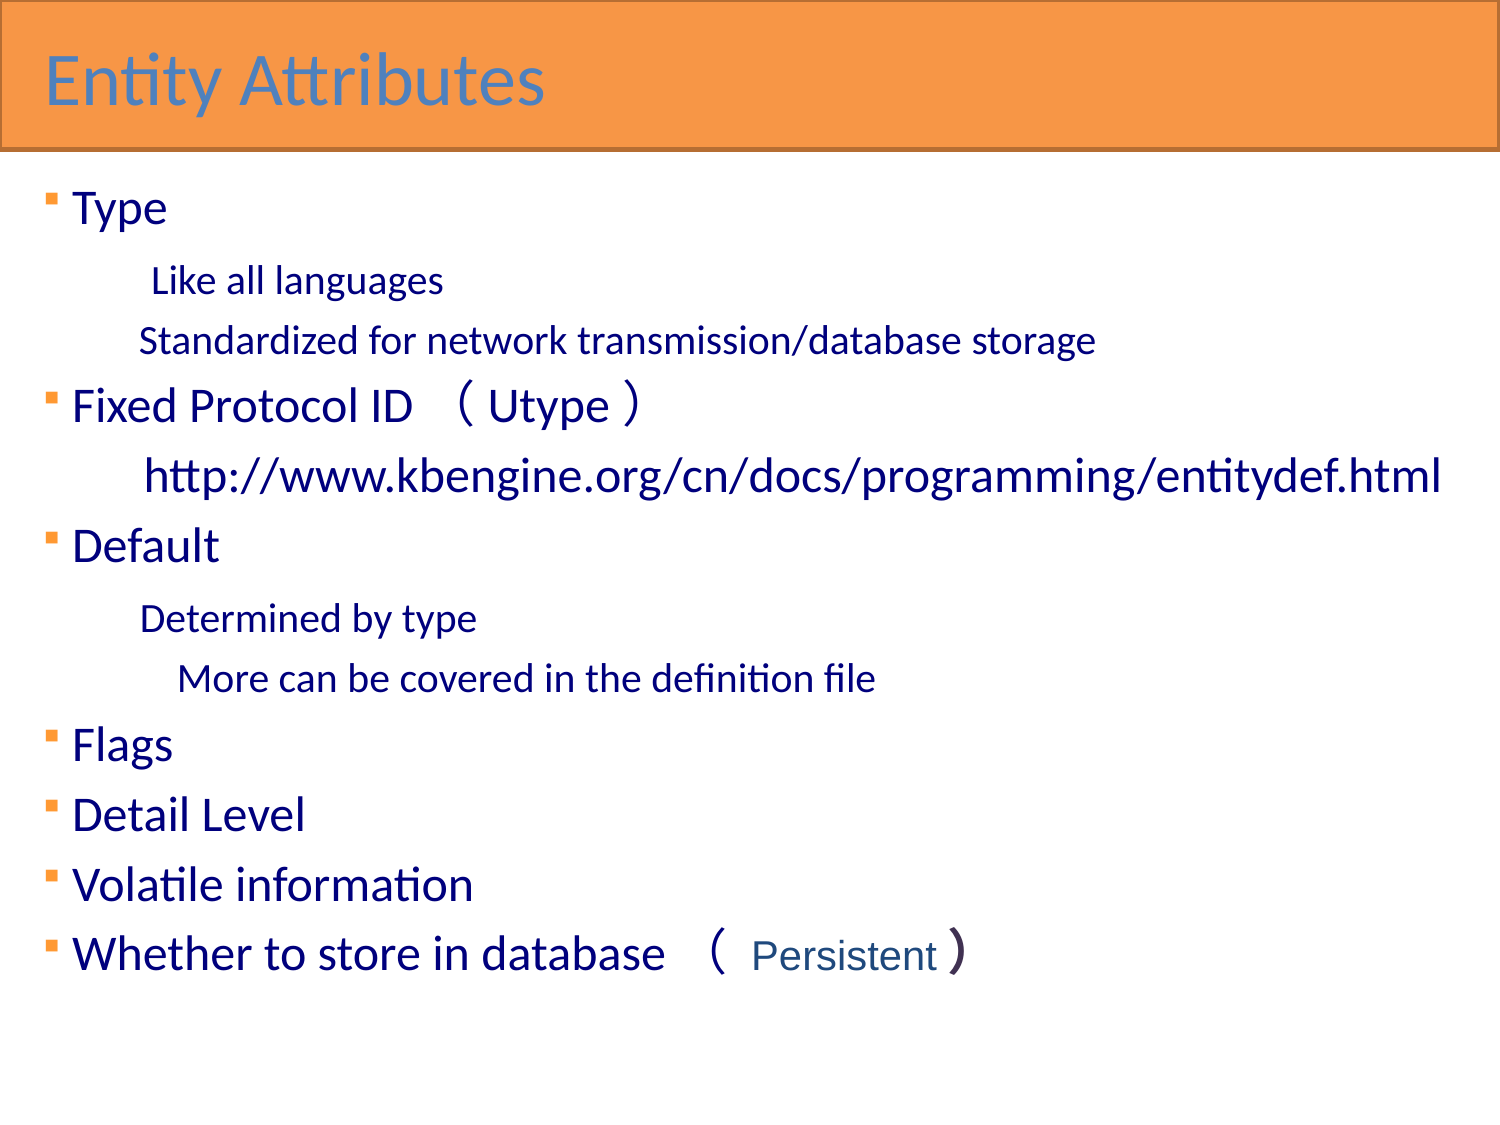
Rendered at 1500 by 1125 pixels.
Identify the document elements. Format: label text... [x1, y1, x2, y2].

text_box Entity Attributes [29, 21, 1482, 128]
text_box Type Like all languages Standardized for network transmission/database storage Fixed Protocol ID（Utype） http://www.kbengine.org/cn/docs/programming/entitydef.html Default Determined by type More can be covered in the definition file Flags Detail Level Volatile information Whether to store in database（ Persistent） [33, 172, 1469, 1066]
text_box [0, 0, 1500, 150]
